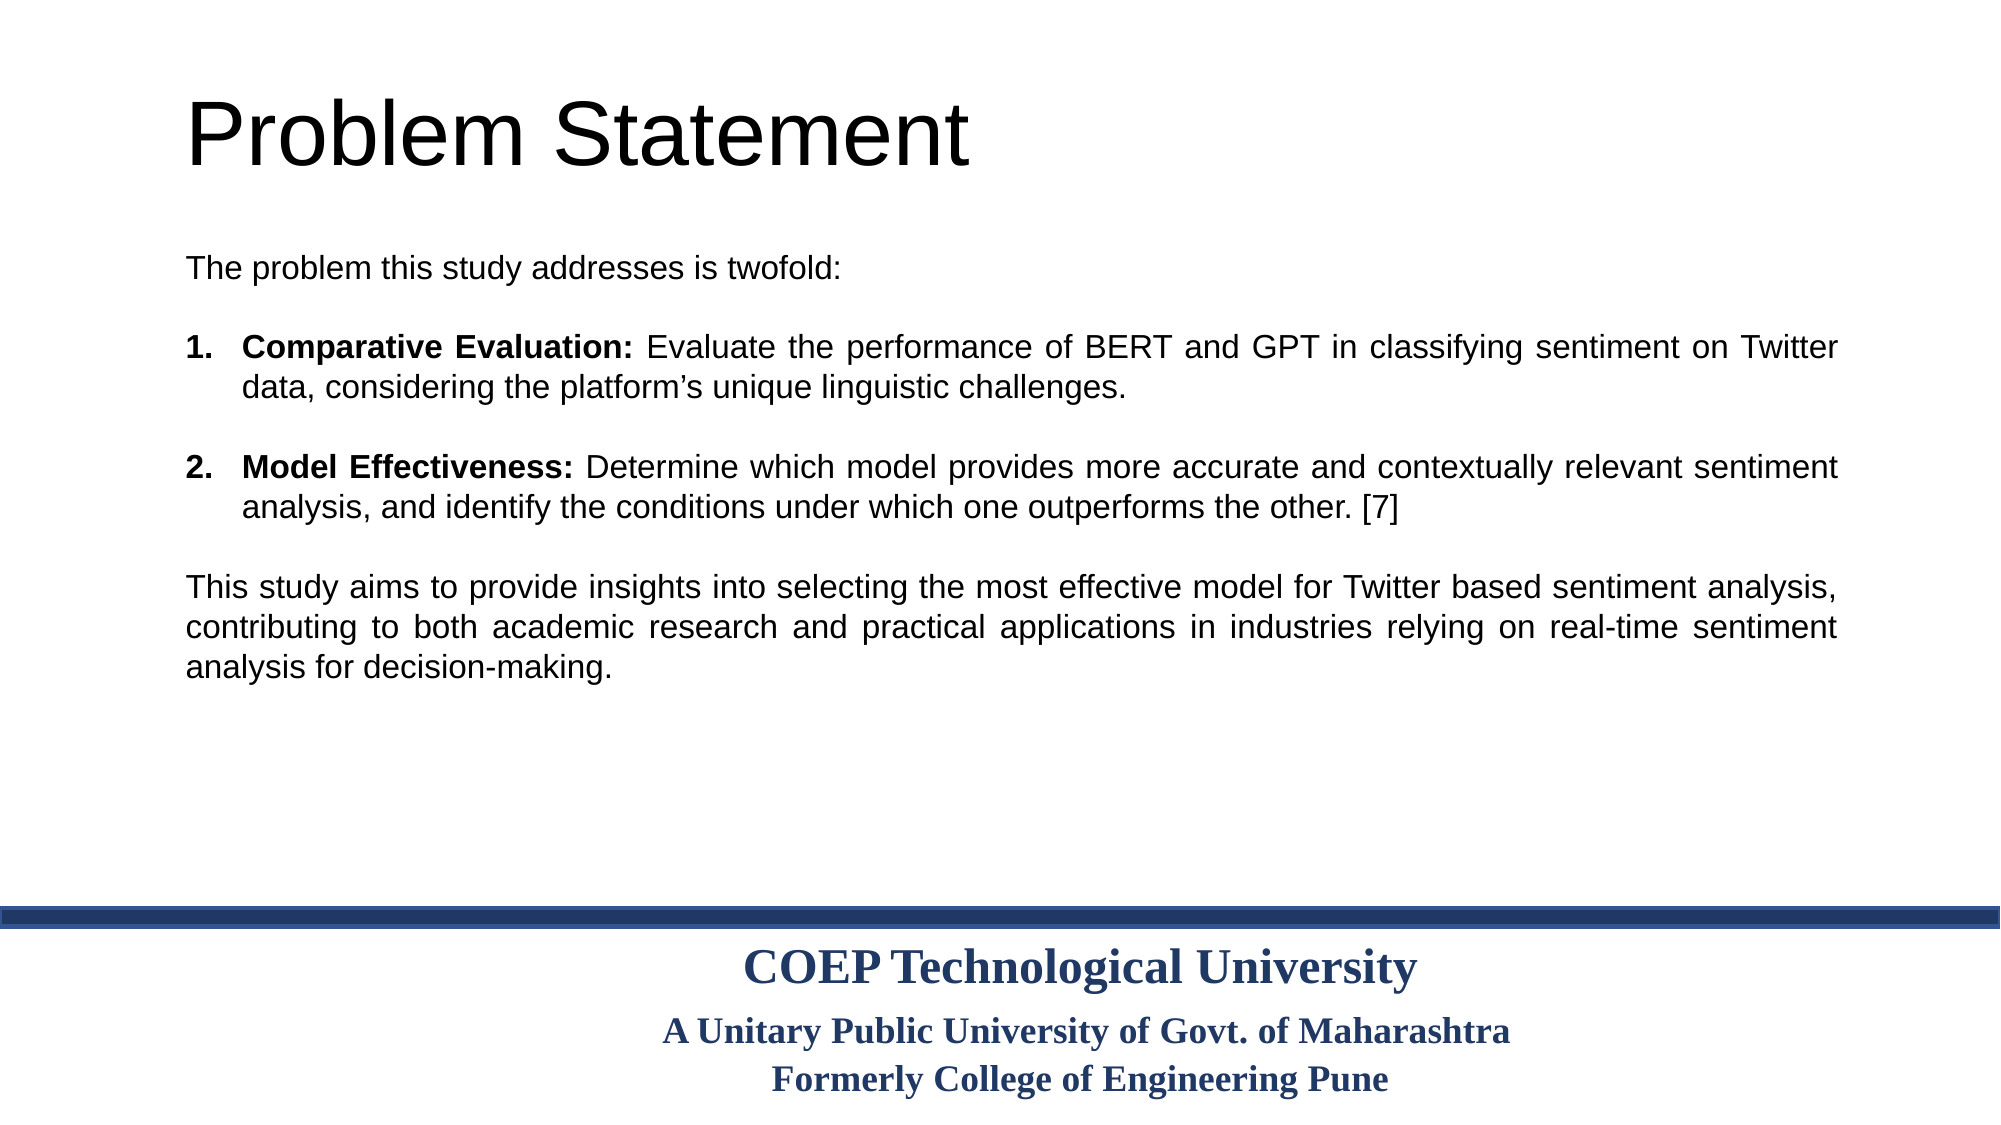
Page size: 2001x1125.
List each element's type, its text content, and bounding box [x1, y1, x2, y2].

text_box The problem this study addresses is twofold: Comparative Evaluation: Evaluate the performance of BERT and GPT in classifying sentiment on Twitter data, considering the platform’s unique linguistic challenges. Model Effectiveness: Determine which model provides more accurate and contextually relevant sentiment analysis, and identify the conditions under which one outperforms the other. [7] This study aims to provide insights into selecting the most effective model for Twitter based sentiment analysis, contributing to both academic research and practical applications in industries relying on real-time sentiment analysis for decision-making. [170, 238, 1855, 693]
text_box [0, 907, 2000, 1107]
text_box Problem Statement [170, 78, 1815, 207]
